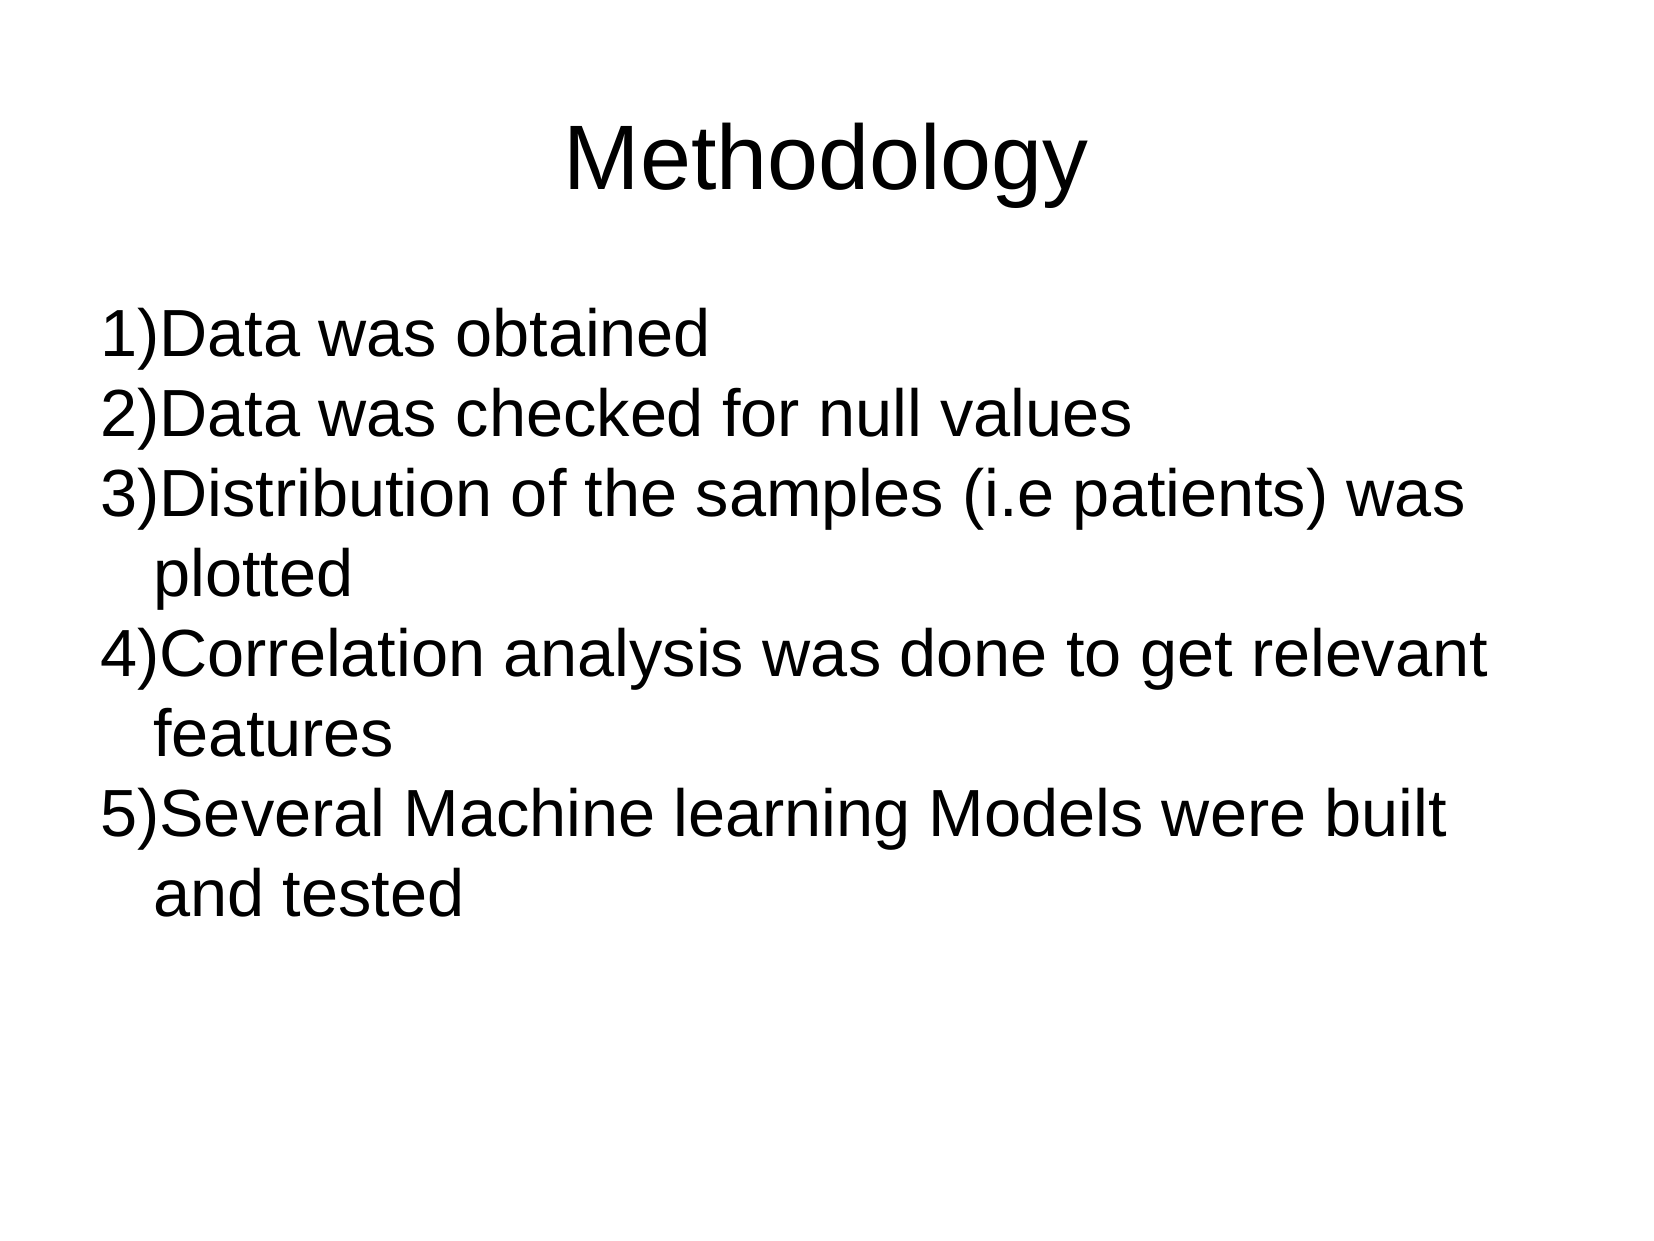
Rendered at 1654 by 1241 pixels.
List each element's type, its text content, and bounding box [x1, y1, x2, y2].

text_box Data was obtained Data was checked for null values Distribution of the samples (i.e patients) was plotted Correlation analysis was done to get relevant features Several Machine learning Models were built and tested [82, 290, 1571, 1010]
text_box Methodology [82, 49, 1571, 257]
